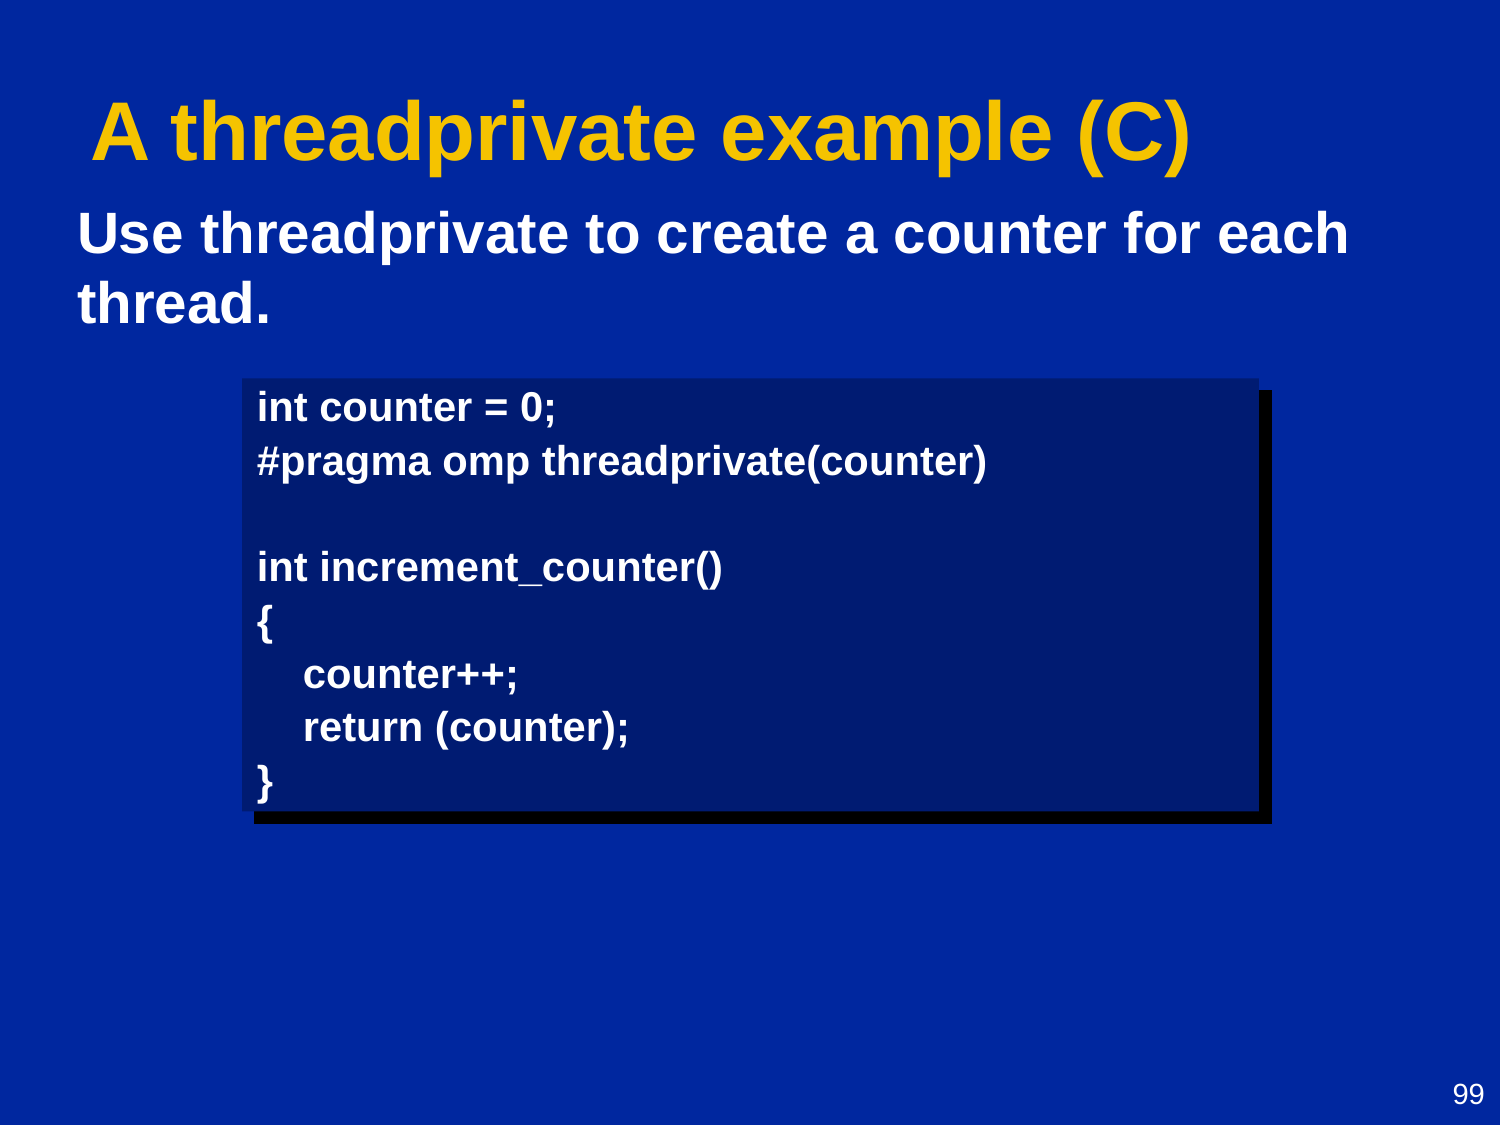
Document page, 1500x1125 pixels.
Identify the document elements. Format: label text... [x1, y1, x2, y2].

slide_number 99 [1187, 1067, 1500, 1125]
text_box Use threadprivate to create a counter for each thread. [62, 187, 1475, 343]
title A threadprivate example (C) [75, 40, 1470, 187]
text_box int counter = 0; #pragma omp threadprivate(counter) int increment_counter() { counter++; return (counter); } [242, 378, 1259, 812]
